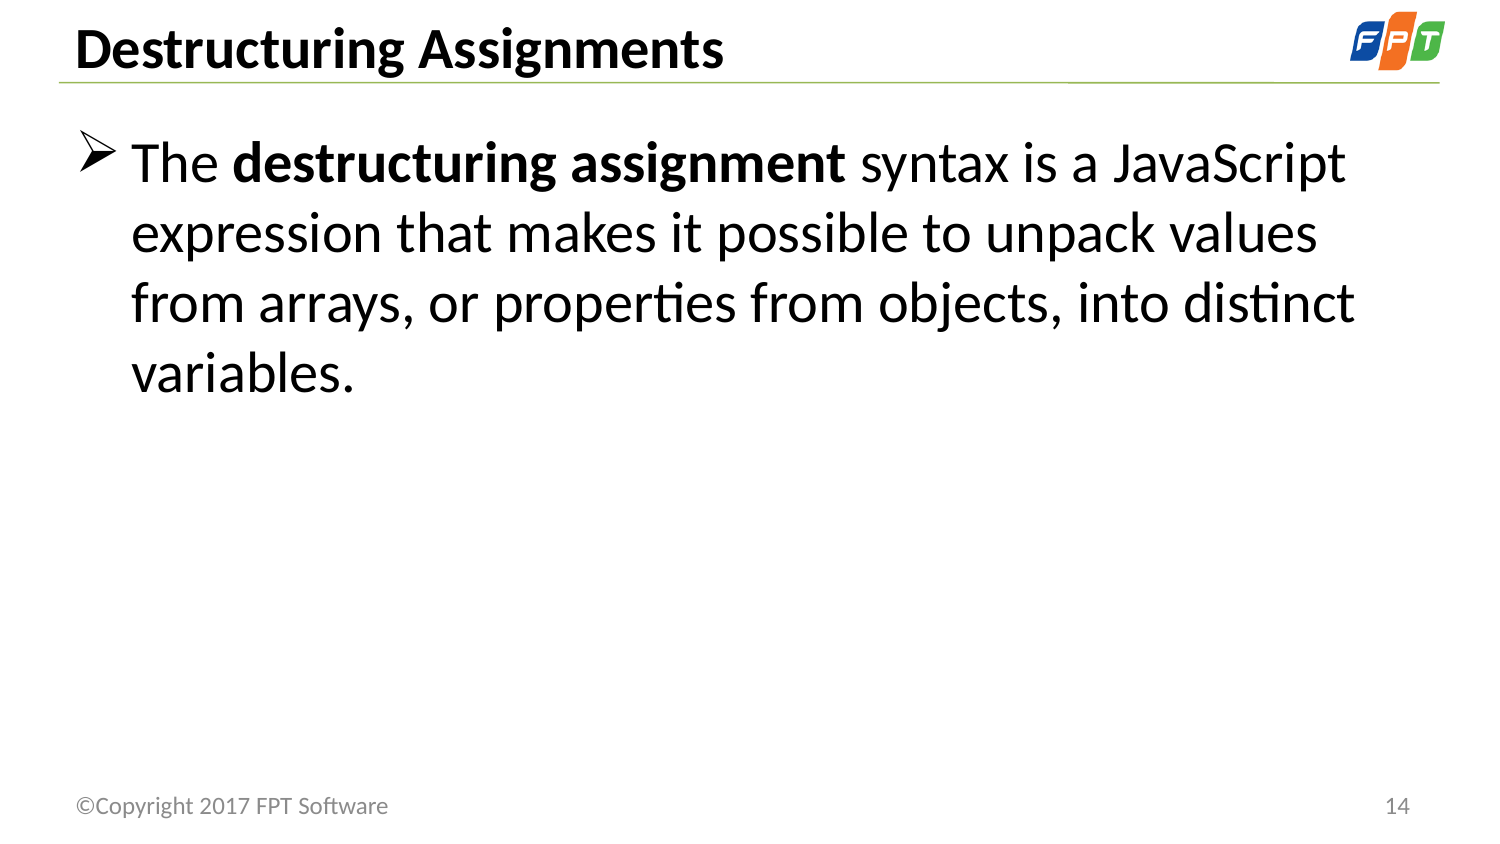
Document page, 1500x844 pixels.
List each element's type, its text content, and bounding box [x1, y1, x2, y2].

list The destructuring assignment syntax is a JavaScript expression that makes it possible to unpack values from arrays, or properties from objects, into distinct variables. [75, 116, 1425, 754]
slide_number 14 [1074, 782, 1425, 827]
title Destructuring Assignments [75, 18, 1425, 72]
footer ©Copyright 2017 FPT Software [75, 782, 550, 827]
picture [1348, 10, 1446, 72]
